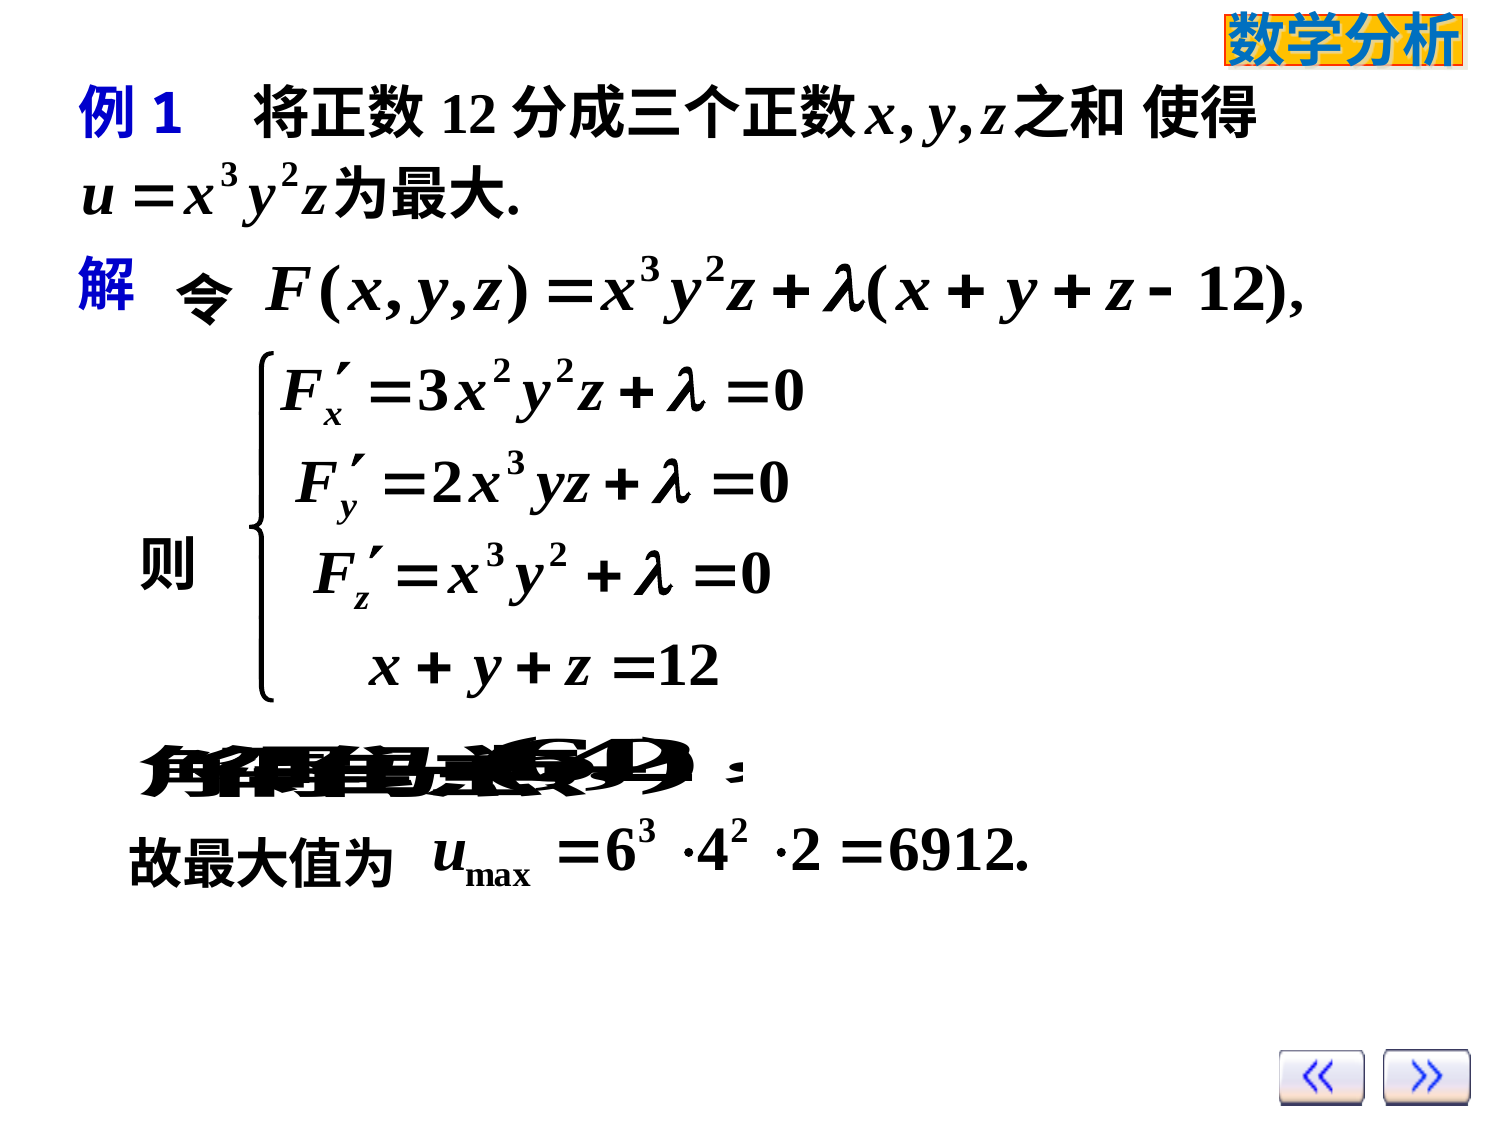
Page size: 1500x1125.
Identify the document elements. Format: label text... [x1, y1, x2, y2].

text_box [136, 725, 743, 802]
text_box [174, 244, 1386, 341]
picture [1279, 1050, 1365, 1106]
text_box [428, 807, 1034, 894]
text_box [241, 346, 810, 707]
text_box 则 [125, 520, 225, 605]
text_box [128, 817, 489, 894]
picture [1383, 1049, 1471, 1106]
text_box 解 [62, 239, 163, 325]
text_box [78, 75, 1290, 262]
